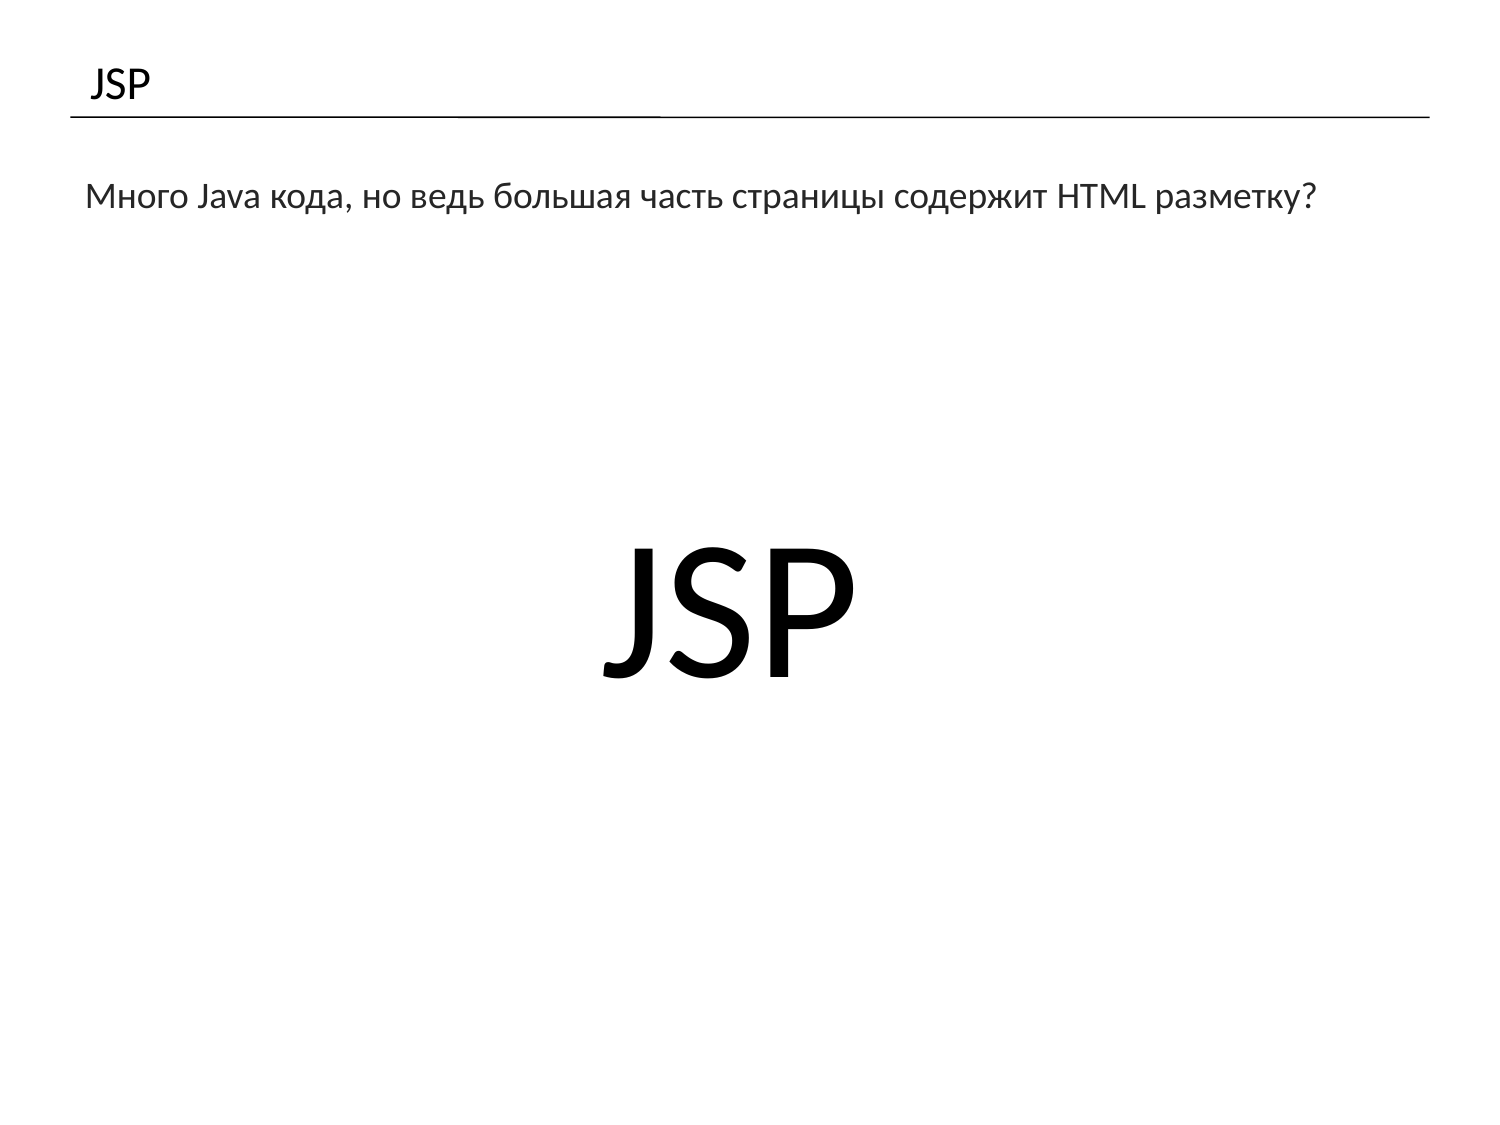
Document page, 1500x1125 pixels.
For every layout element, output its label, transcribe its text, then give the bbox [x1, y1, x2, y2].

text_box JSP [586, 470, 875, 726]
title JSP [75, 45, 1425, 116]
text_box Много Java кода, но ведь большая часть страницы содержит HTML разметку? [70, 163, 1430, 224]
